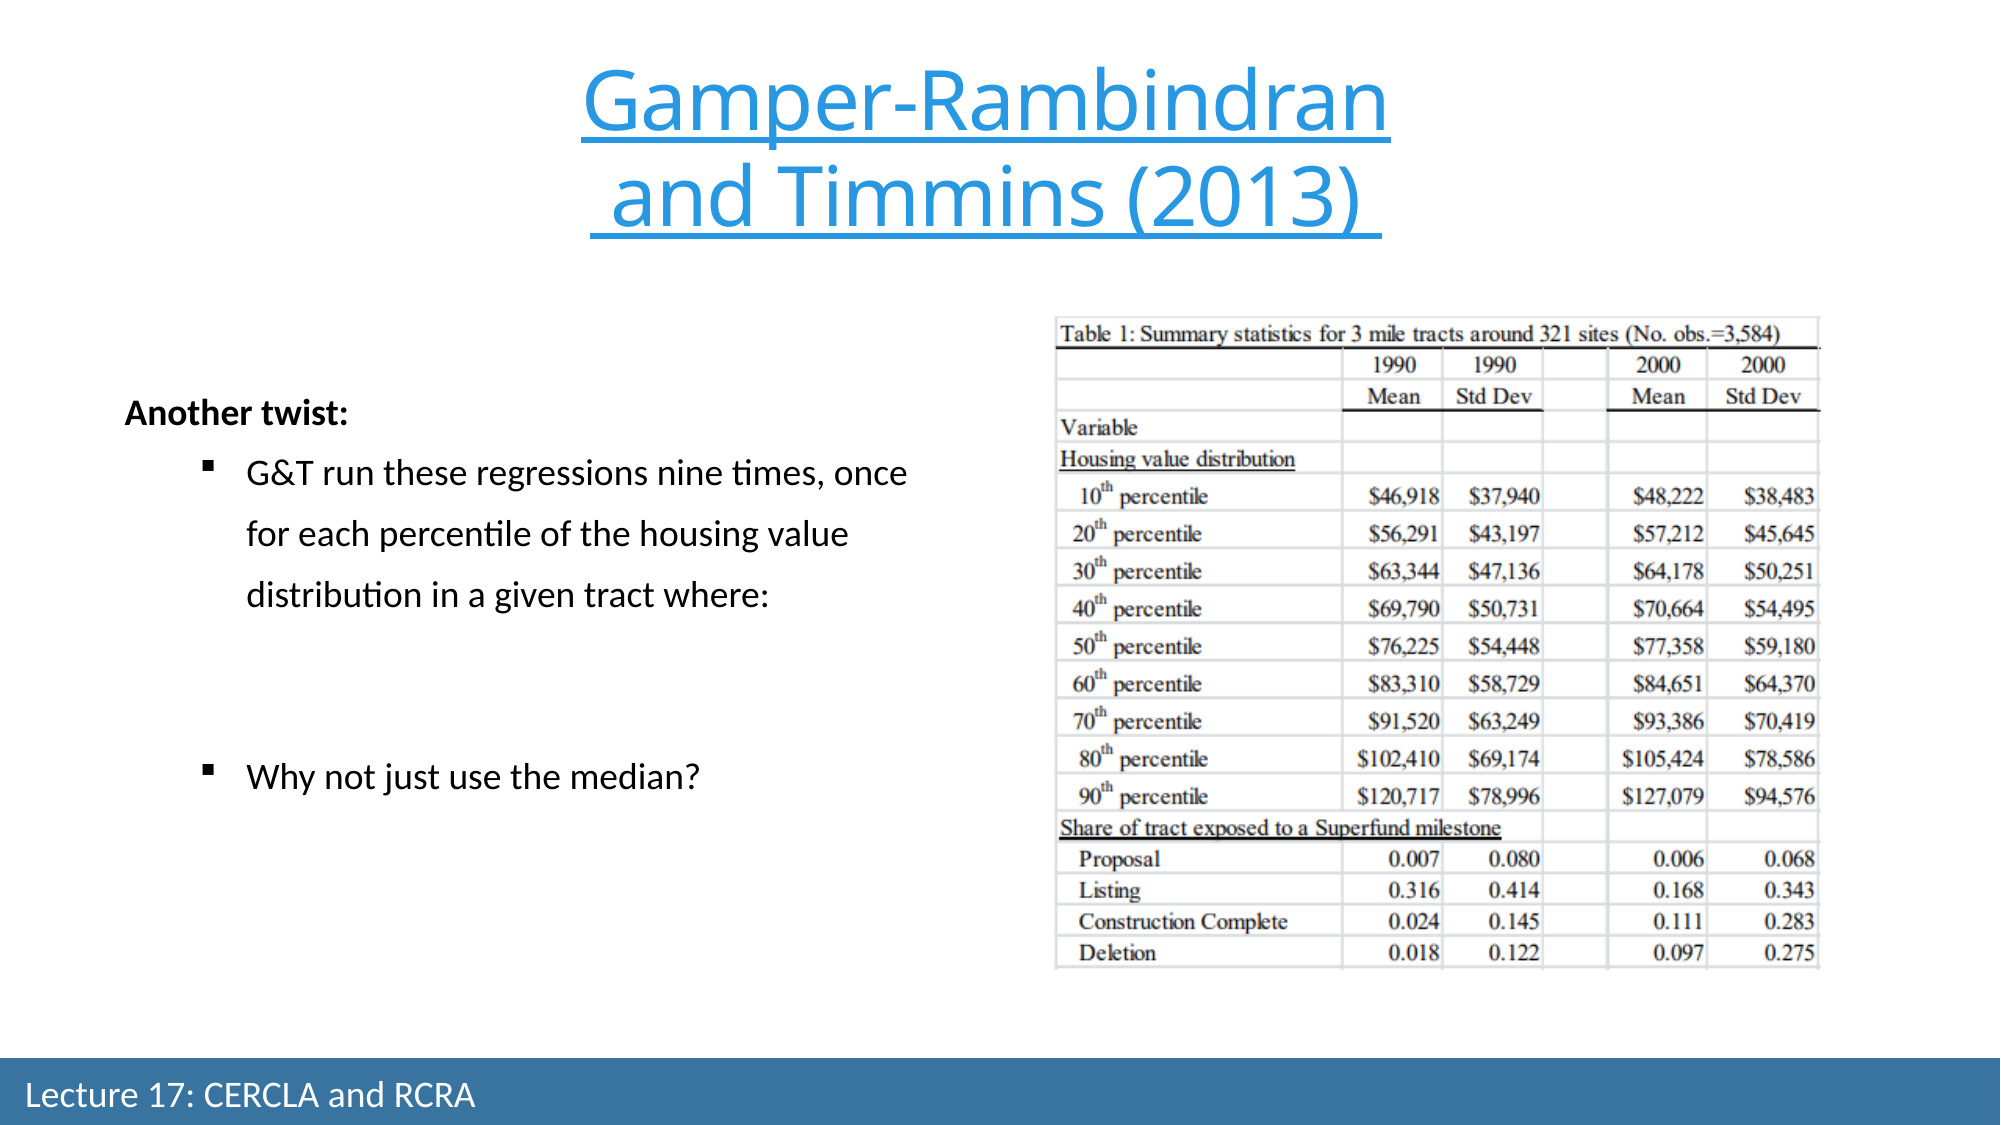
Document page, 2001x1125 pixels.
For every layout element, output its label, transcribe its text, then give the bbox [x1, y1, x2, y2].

text_box Gamper-Rambindran and Timmins (2013) [393, 0, 1579, 254]
picture [1028, 290, 1843, 970]
